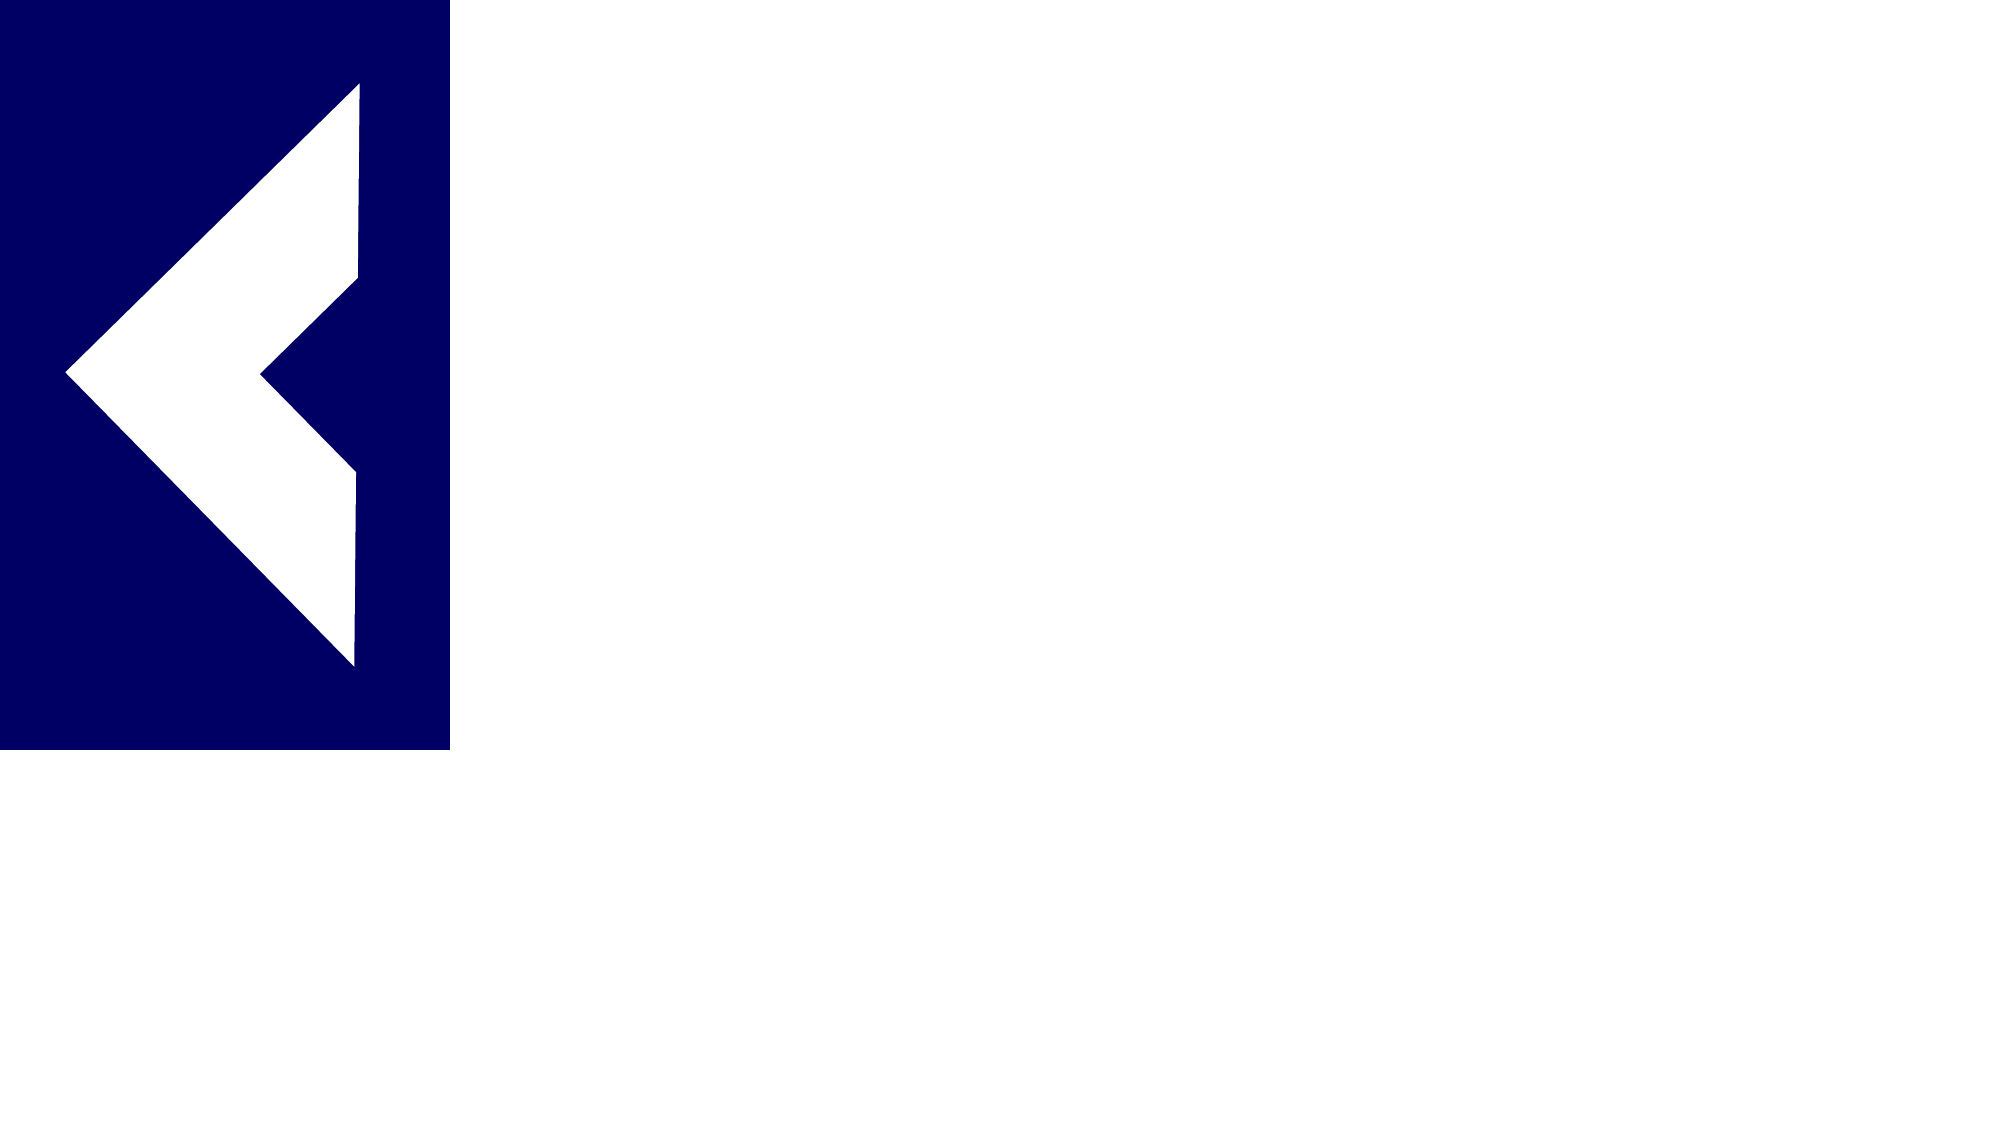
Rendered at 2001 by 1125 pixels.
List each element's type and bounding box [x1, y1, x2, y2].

text_box [0, 0, 564, 750]
